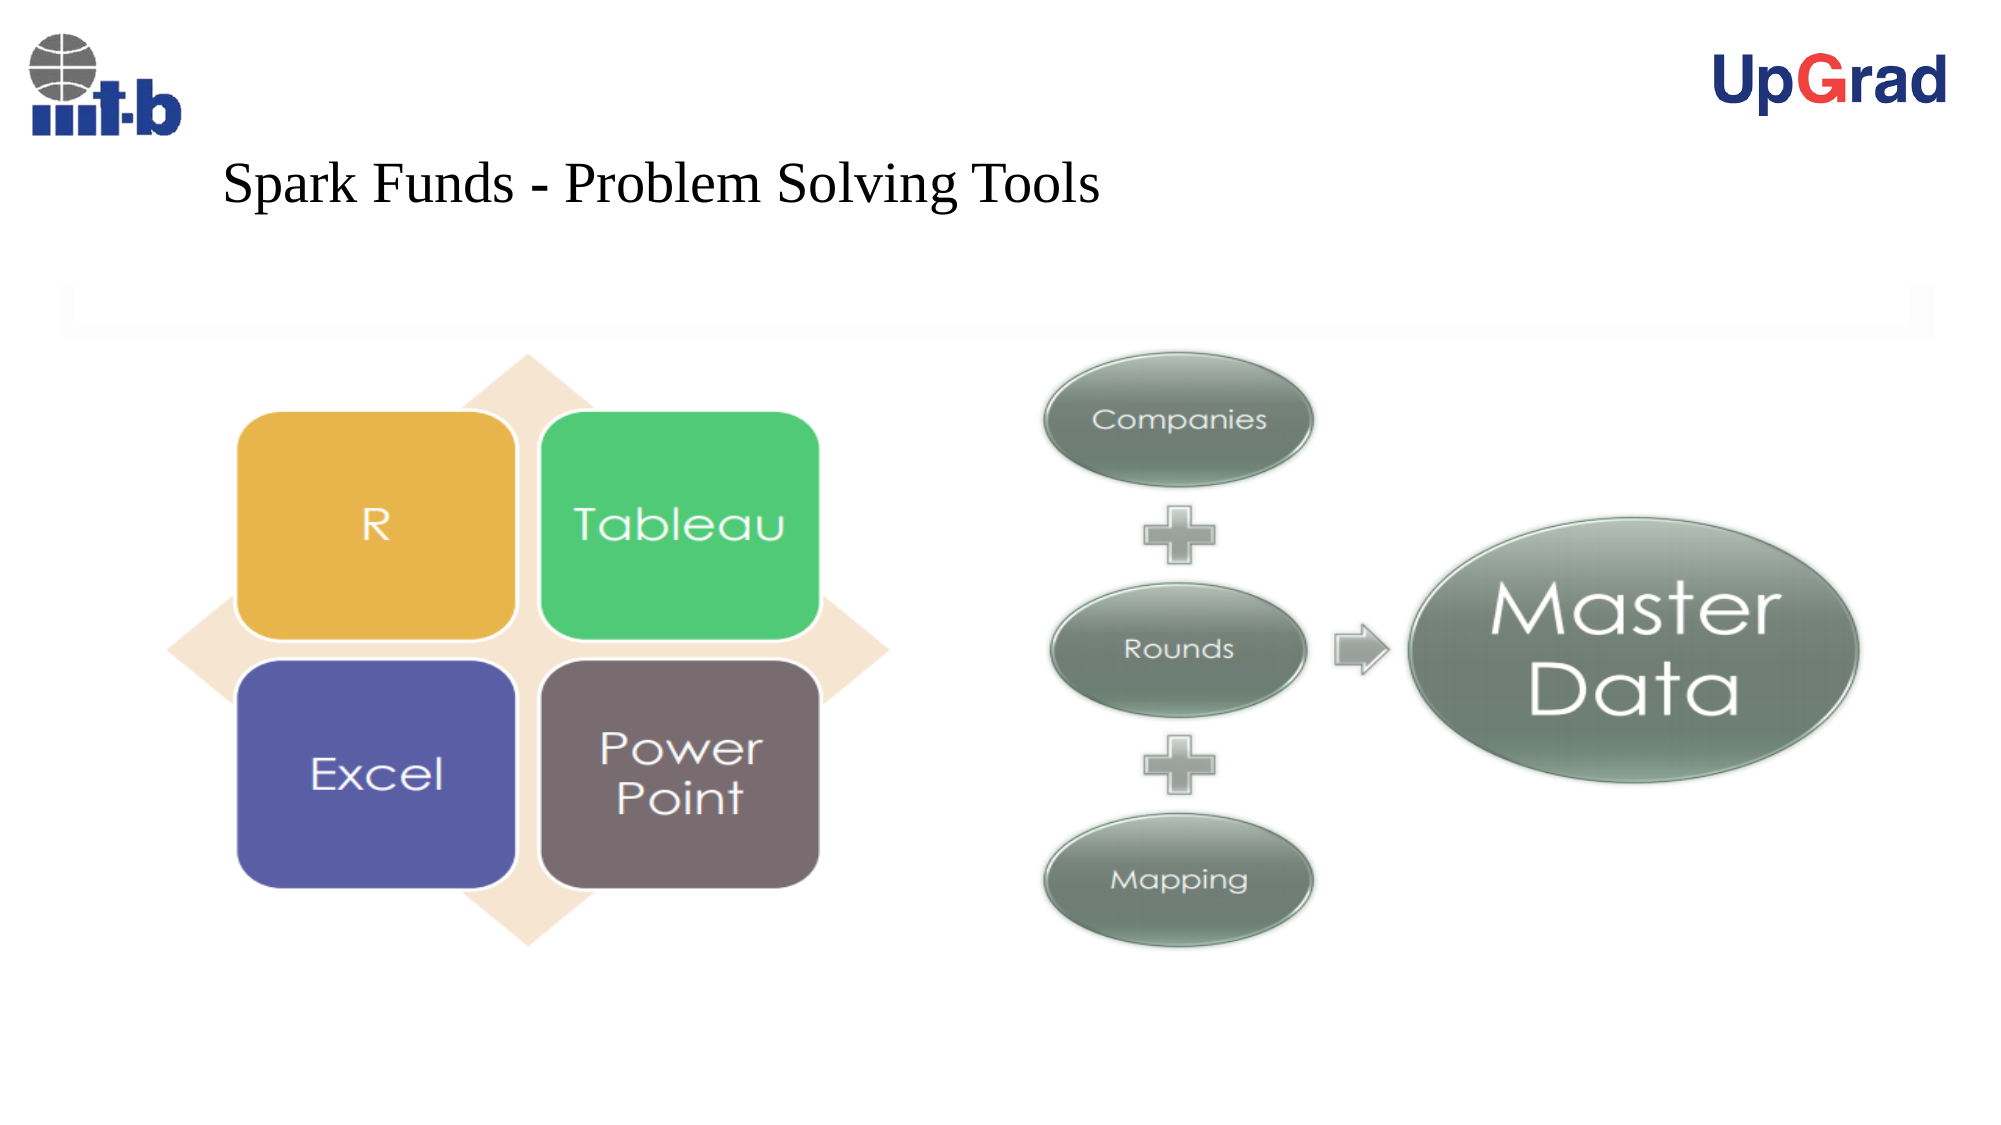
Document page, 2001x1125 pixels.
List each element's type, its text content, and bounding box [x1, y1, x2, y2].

picture [62, 284, 1938, 1000]
title Spark Funds - Problem Solving Tools [186, 104, 1715, 246]
picture [0, 29, 208, 163]
picture [1714, 53, 1952, 116]
